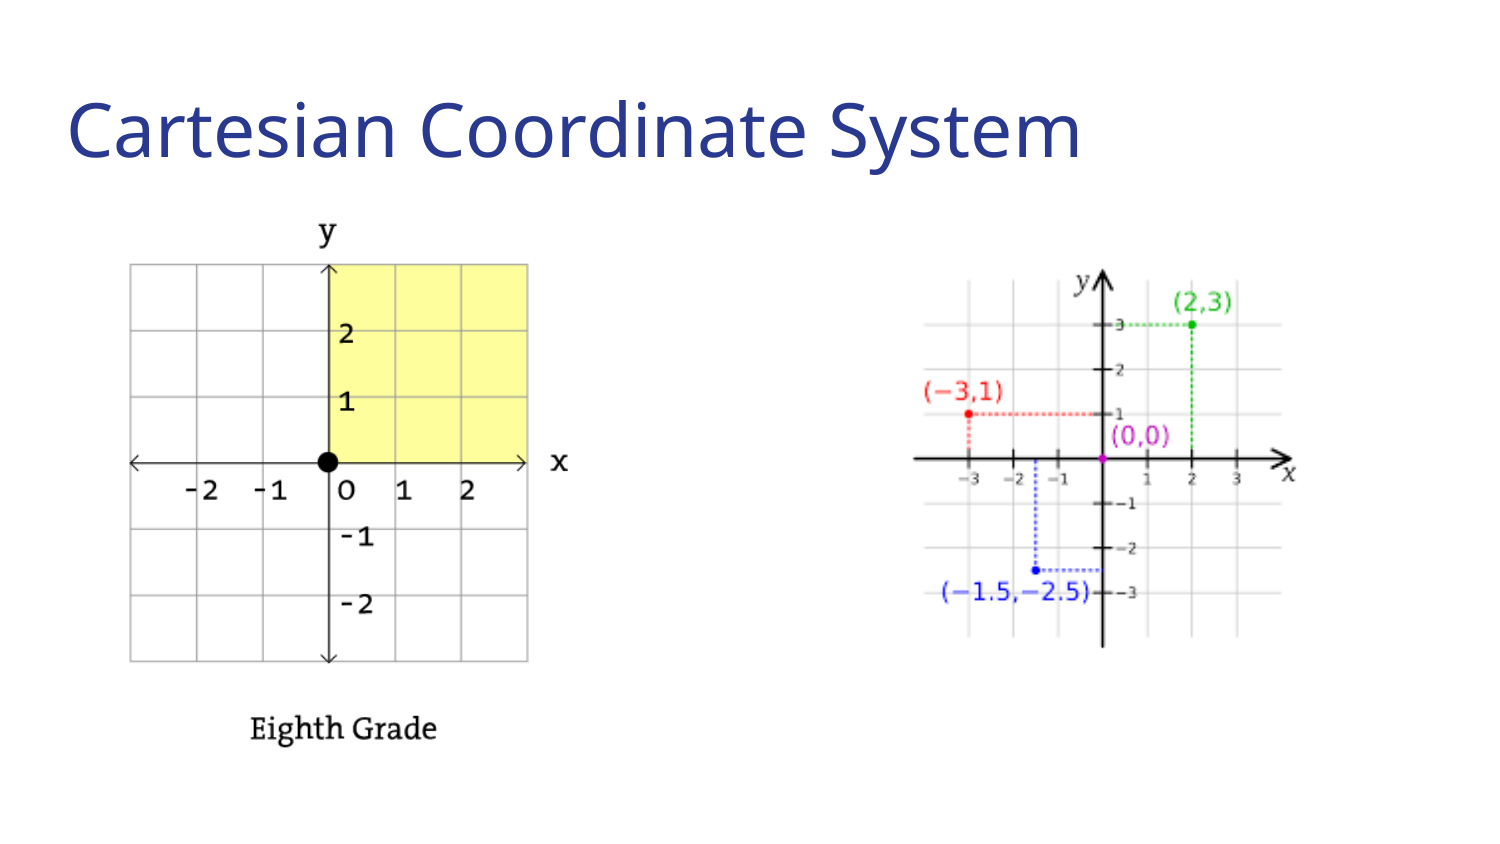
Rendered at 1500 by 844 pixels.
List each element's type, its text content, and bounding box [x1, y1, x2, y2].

picture [24, 191, 652, 819]
picture [880, 236, 1326, 682]
title Cartesian Coordinate System [51, 67, 1449, 167]
